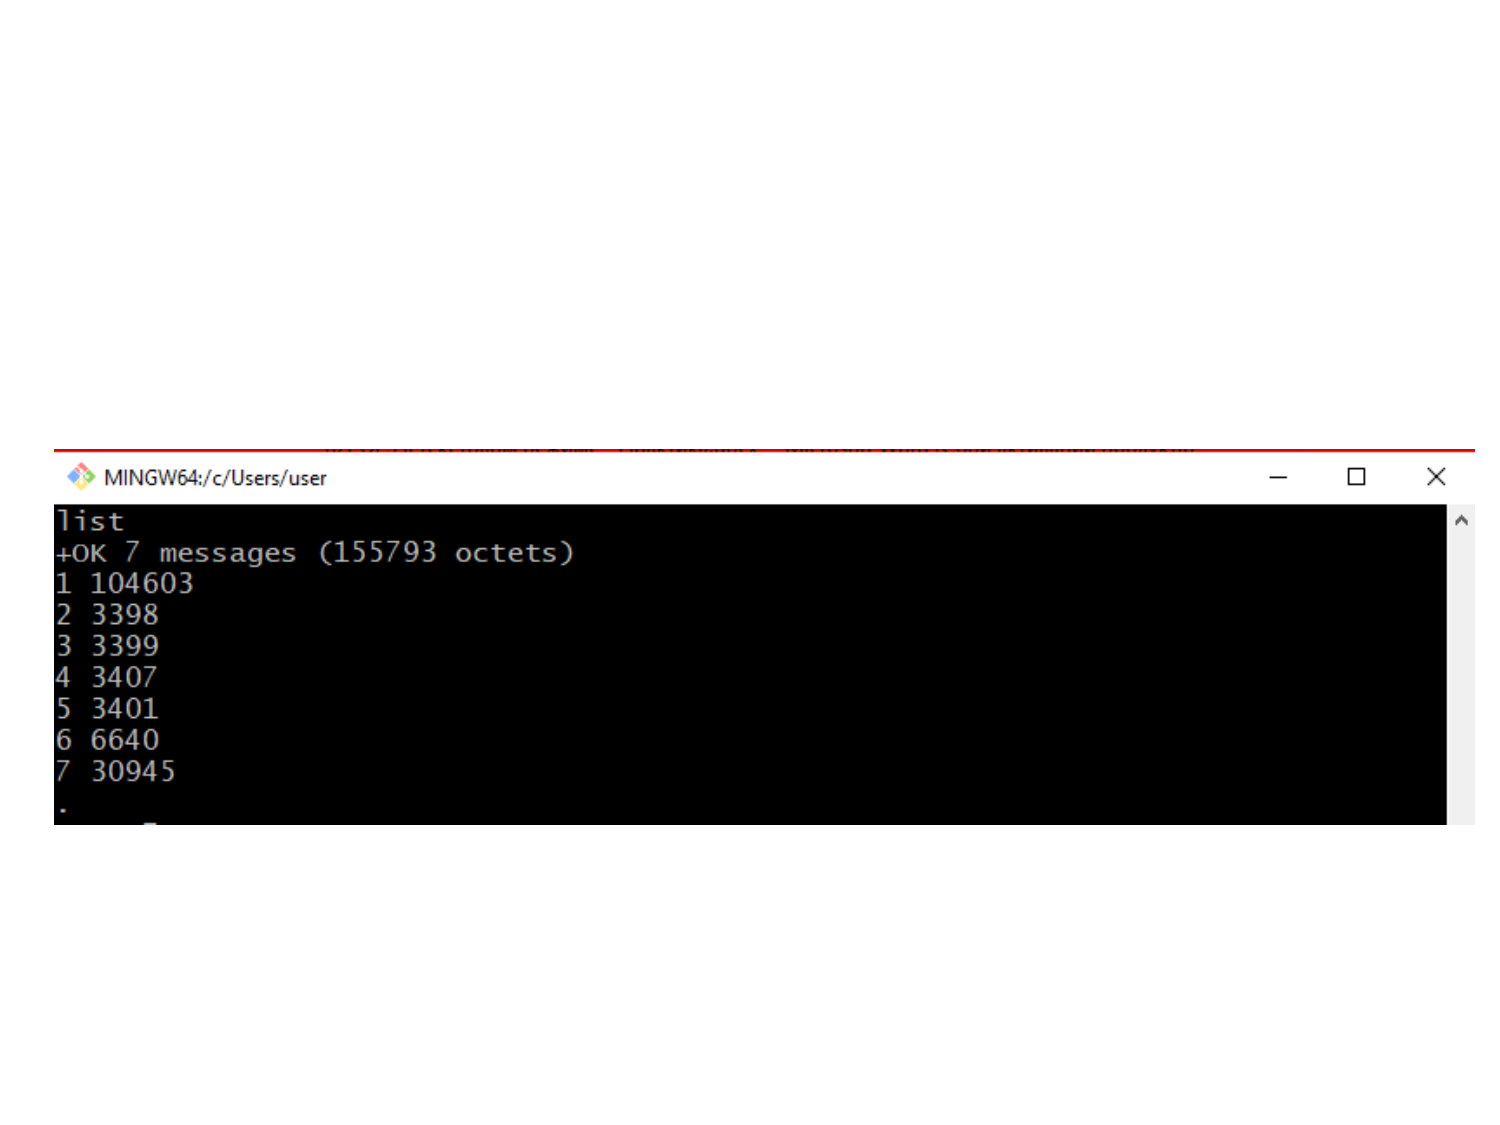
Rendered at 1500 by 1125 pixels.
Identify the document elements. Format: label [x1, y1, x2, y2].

list [53, 449, 1475, 826]
